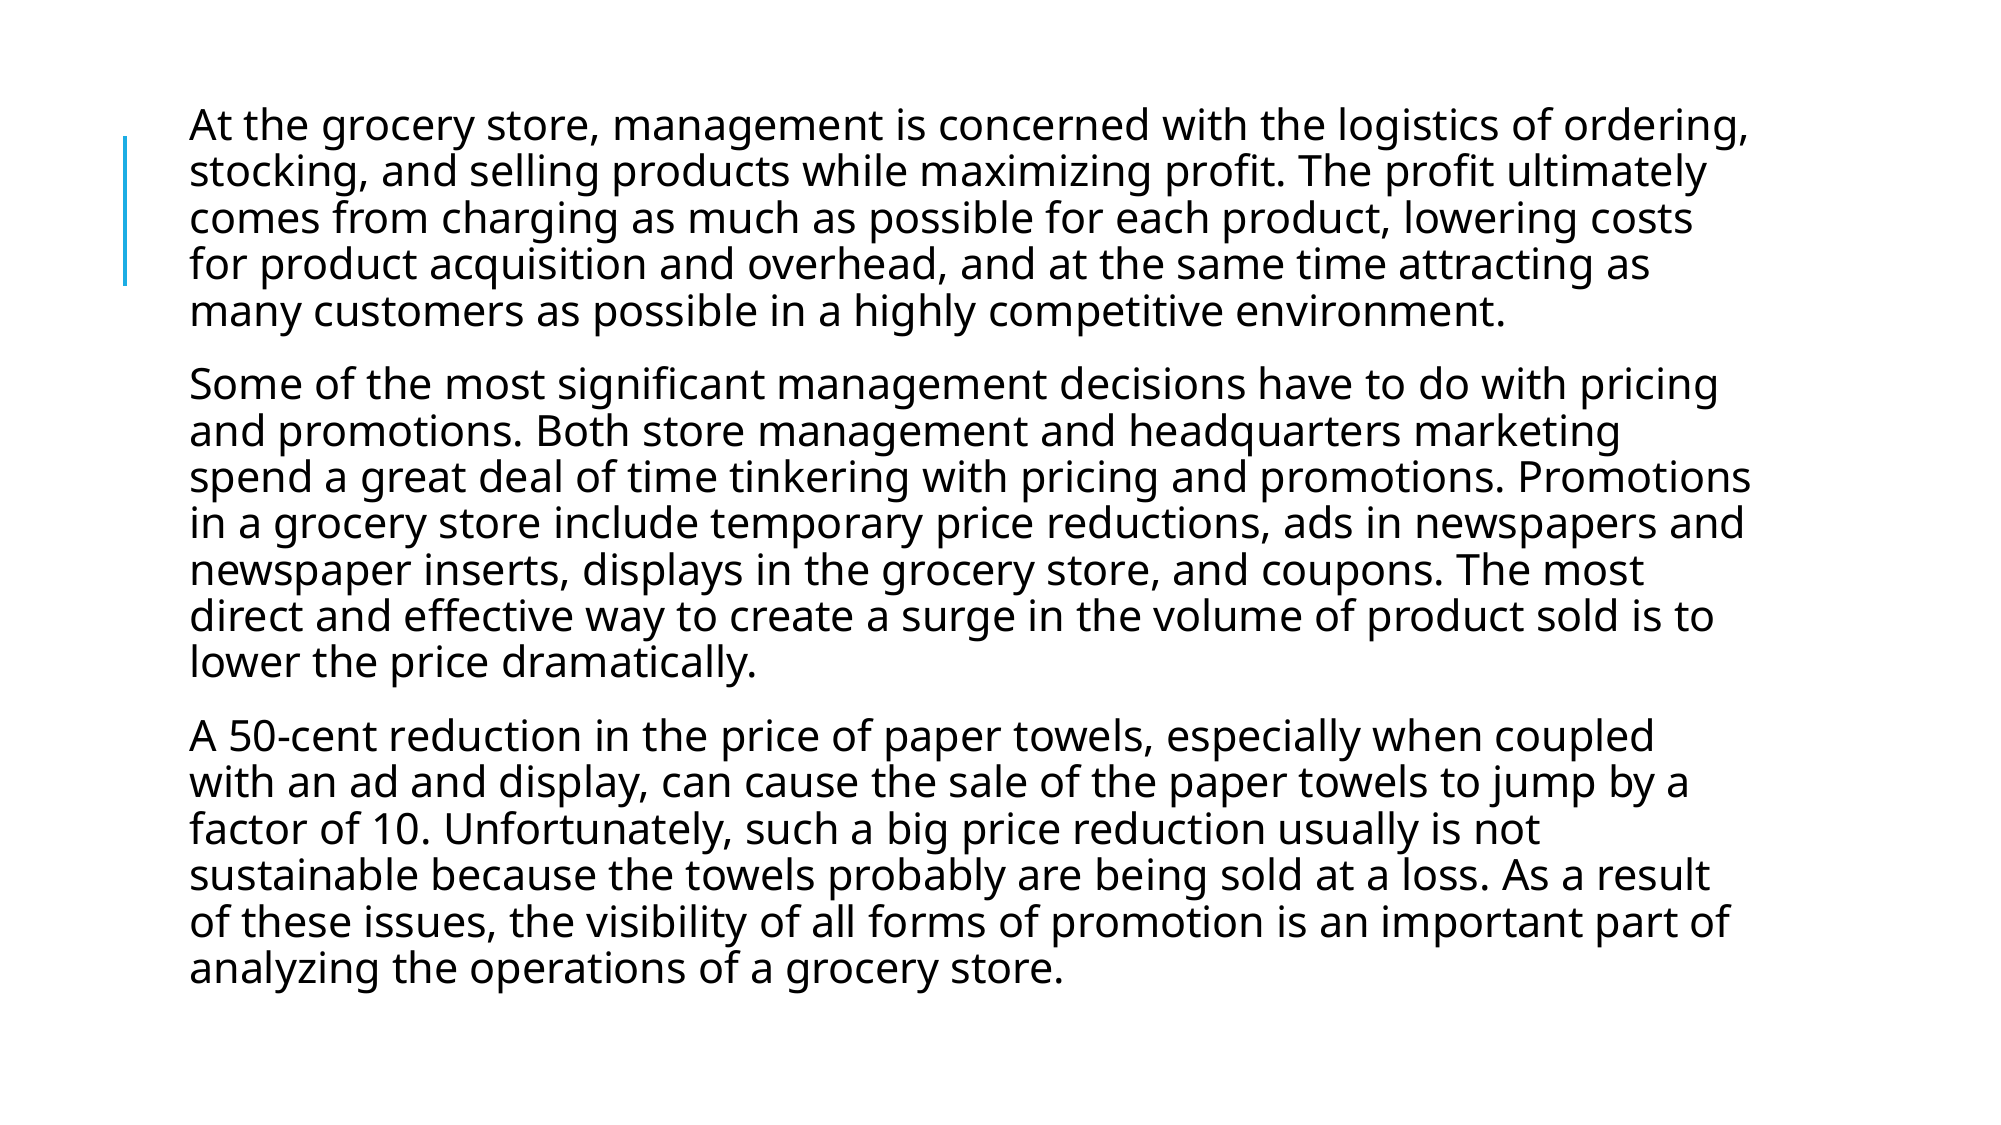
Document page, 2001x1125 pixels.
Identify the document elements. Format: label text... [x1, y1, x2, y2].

list At the grocery store, management is concerned with the logistics of ordering, stocking, and selling products while maximizing profit. The profit ultimately comes from charging as much as possible for each product, lowering costs for product acquisition and overhead, and at the same time attracting as many customers as possible in a highly competitive environment. Some of the most significant management decisions have to do with pricing and promotions. Both store management and headquarters marketing spend a great deal of time tinkering with pricing and promotions. Promotions in a grocery store include temporary price reductions, ads in newspapers and newspaper inserts, displays in the grocery store, and coupons. The most direct and effective way to create a surge in the volume of product sold is to lower the price dramatically. A 50-cent reduction in the price of paper towels, especially when coupled with an ad and display, can cause the sale of the paper towels to jump by a factor of 10. Unfortunately, such a big price reduction usually is not sustainable because the towels probably are being sold at a loss. As a result of these issues, the visibility of all forms of promotion is an important part of analyzing the operations of a grocery store. [168, 96, 1763, 1035]
